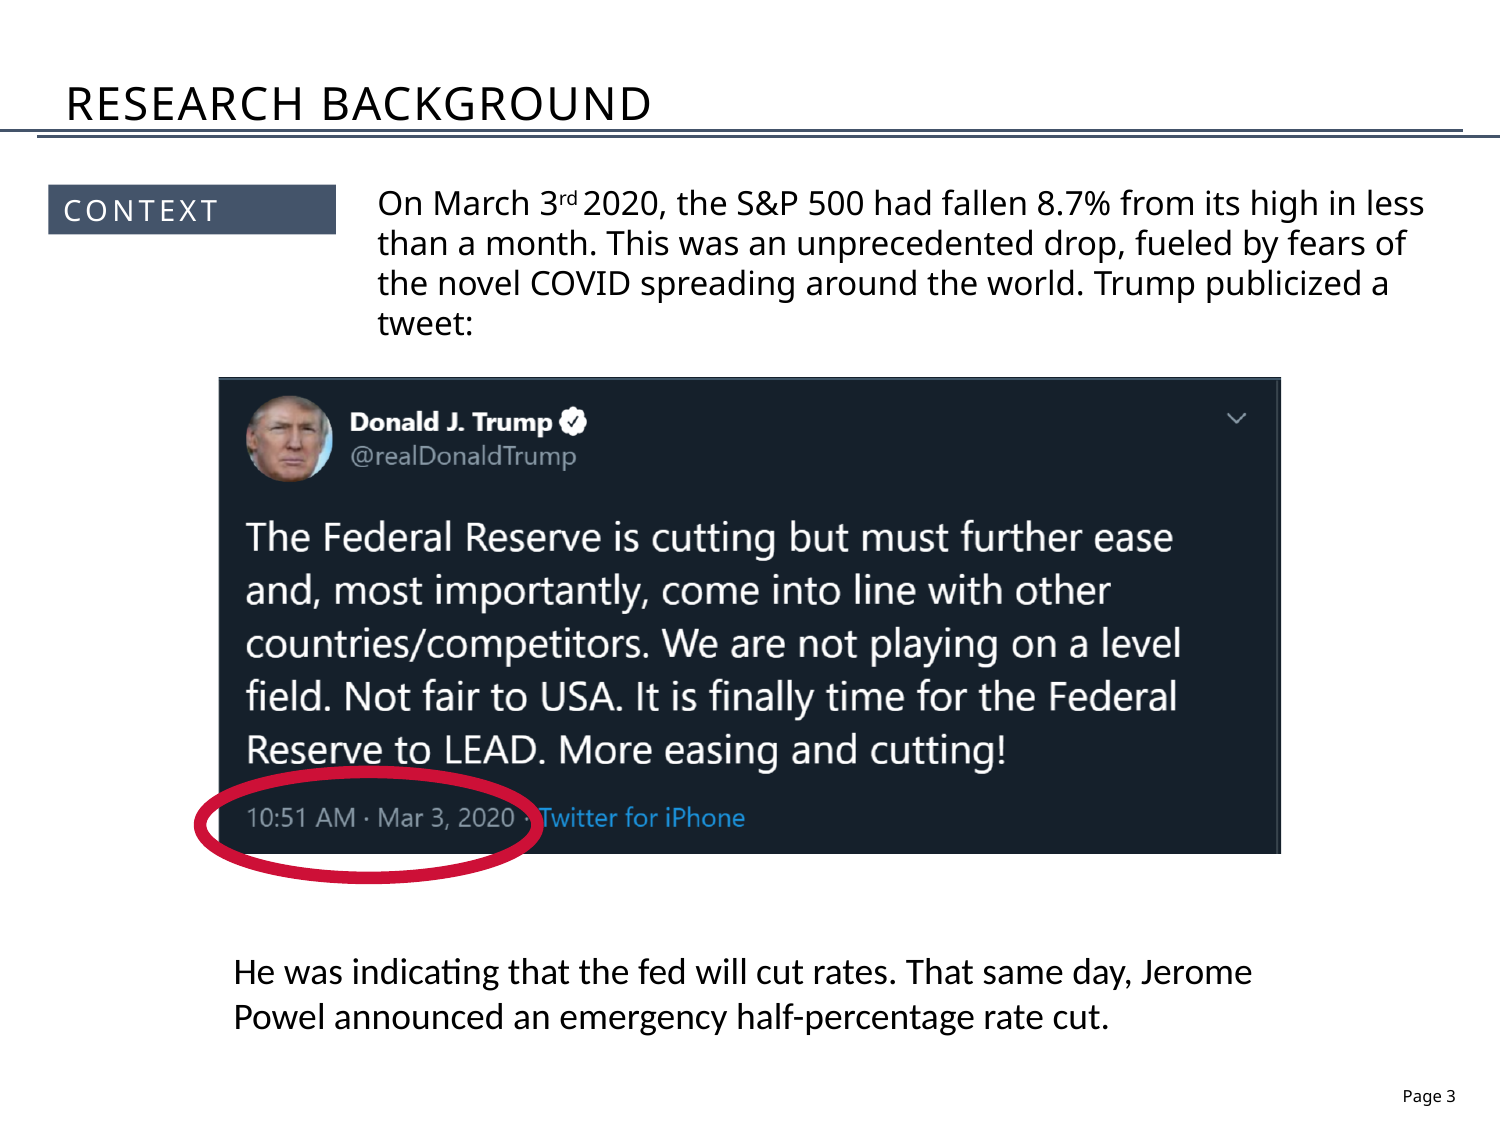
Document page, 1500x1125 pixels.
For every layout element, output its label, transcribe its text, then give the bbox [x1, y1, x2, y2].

title RESEARCH background [49, 6, 1451, 138]
text_box He was indicating that the fed will cut rates. That same day, Jerome Powel announced an emergency half-percentage rate cut. [218, 939, 1346, 1045]
text_box CONTEXT [46, 183, 338, 236]
picture [218, 376, 1282, 854]
text_box [197, 801, 213, 848]
text_box [241, 862, 496, 881]
text_box On March 3rd 2020, the S&P 500 had fallen 8.7% from its high in less than a month. This was an unprecedented drop, fueled by fears of the novel COVID spreading around the world. Trump publicized a tweet: [360, 173, 1454, 351]
